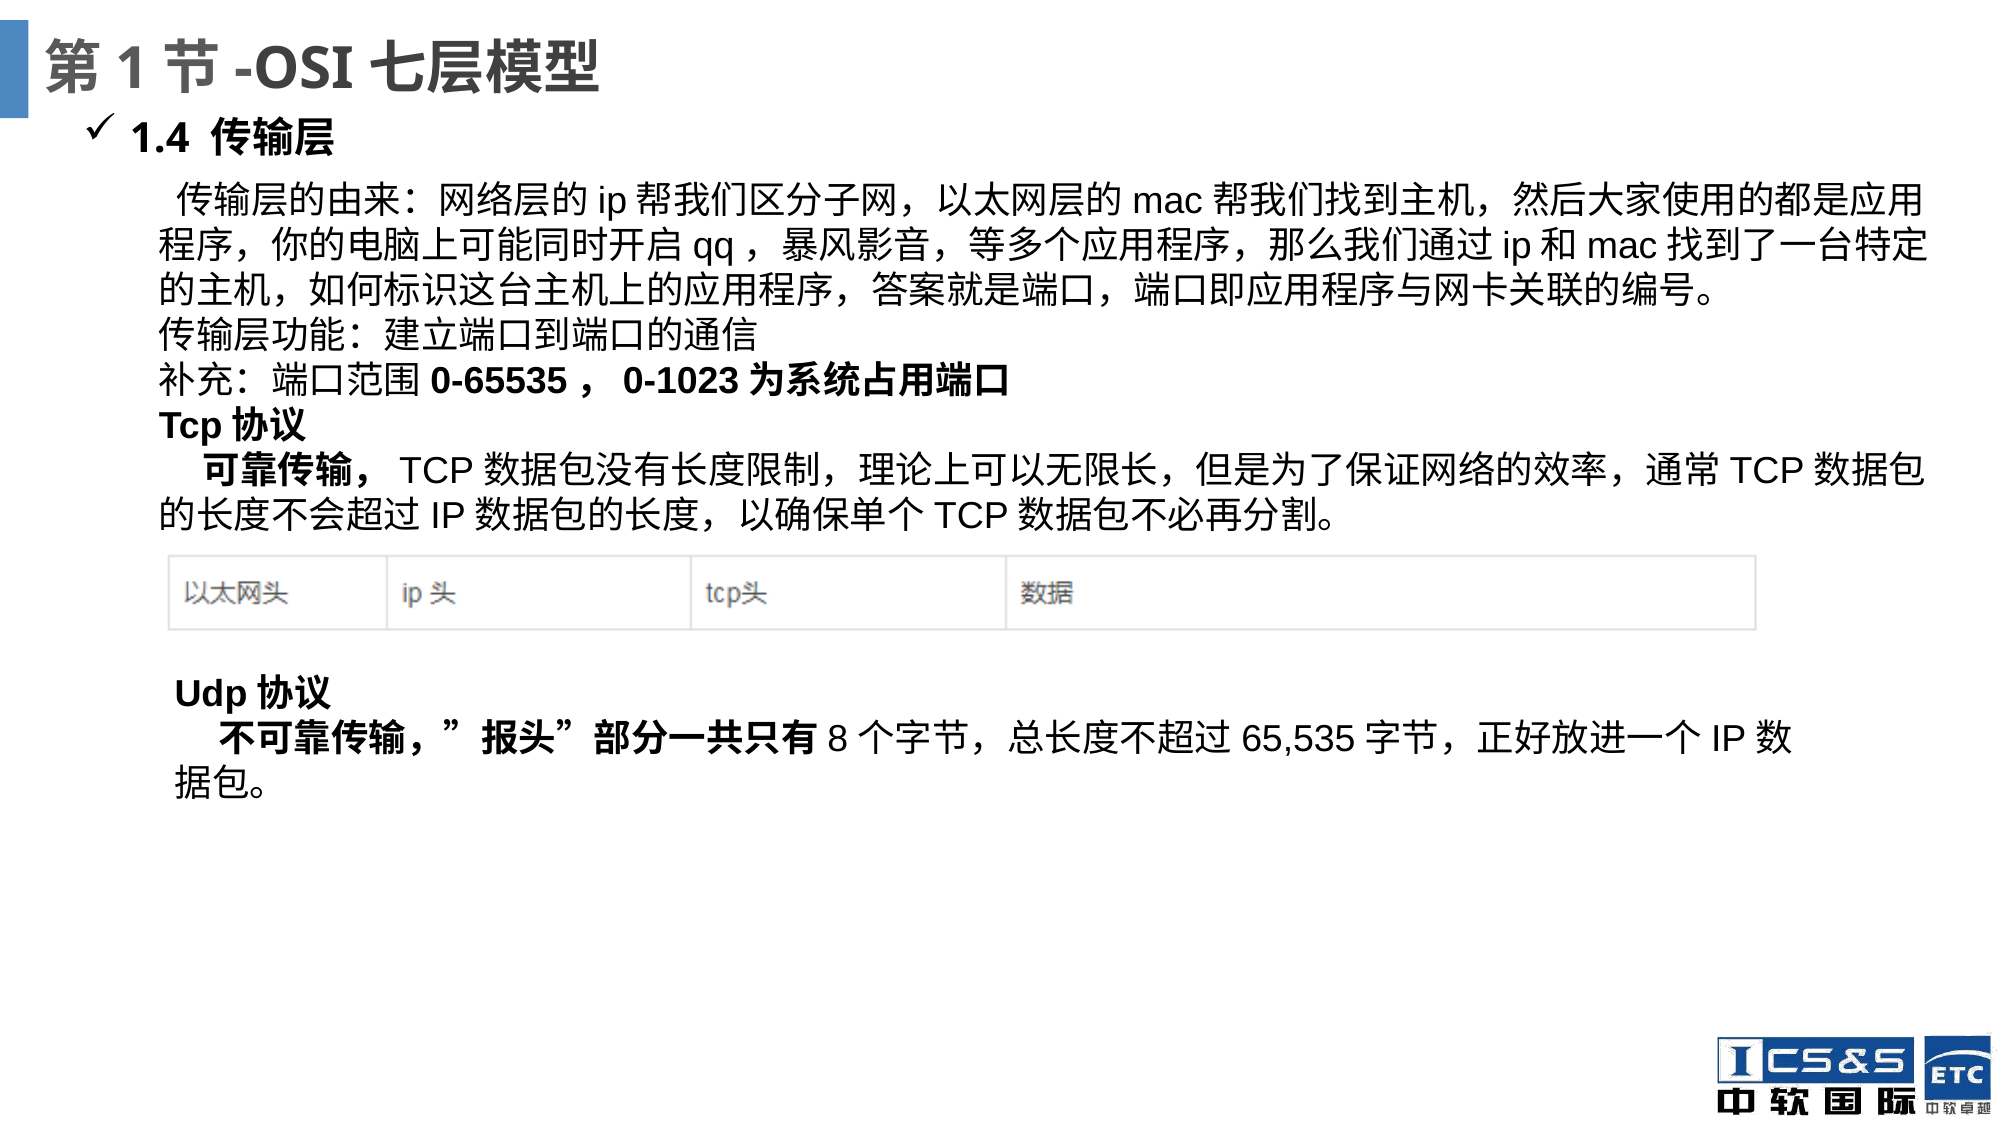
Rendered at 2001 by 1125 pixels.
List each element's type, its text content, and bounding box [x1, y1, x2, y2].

text_box 传输层的由来：网络层的ip帮我们区分子网，以太网层的mac帮我们找到主机，然后大家使用的都是应用程序，你的电脑上可能同时开启qq，暴风影音，等多个应用程序，那么我们通过ip和mac找到了一台特定的主机，如何标识这台主机上的应用程序，答案就是端口，端口即应用程序与网卡关联的编号。 传输层功能：建立端口到端口的通信 补充：端口范围0-65535，0-1023为系统占用端口 Tcp协议 可靠传输，TCP数据包没有长度限制，理论上可以无限长，但是为了保证网络的效率，通常TCP数据包的长度不会超过IP数据包的长度，以确保单个TCP数据包不必再分割。 [144, 168, 1954, 543]
picture [1706, 1026, 2000, 1125]
text_box Udp协议 不可靠传输，”报头”部分一共只有8个字节，总长度不超过65,535字节，正好放进一个IP数据包。 [159, 662, 1842, 812]
picture [159, 546, 1770, 644]
text_box 1.4 传输层 [68, 102, 351, 168]
title 第1节-OSI七层模型 [28, 20, 1927, 119]
